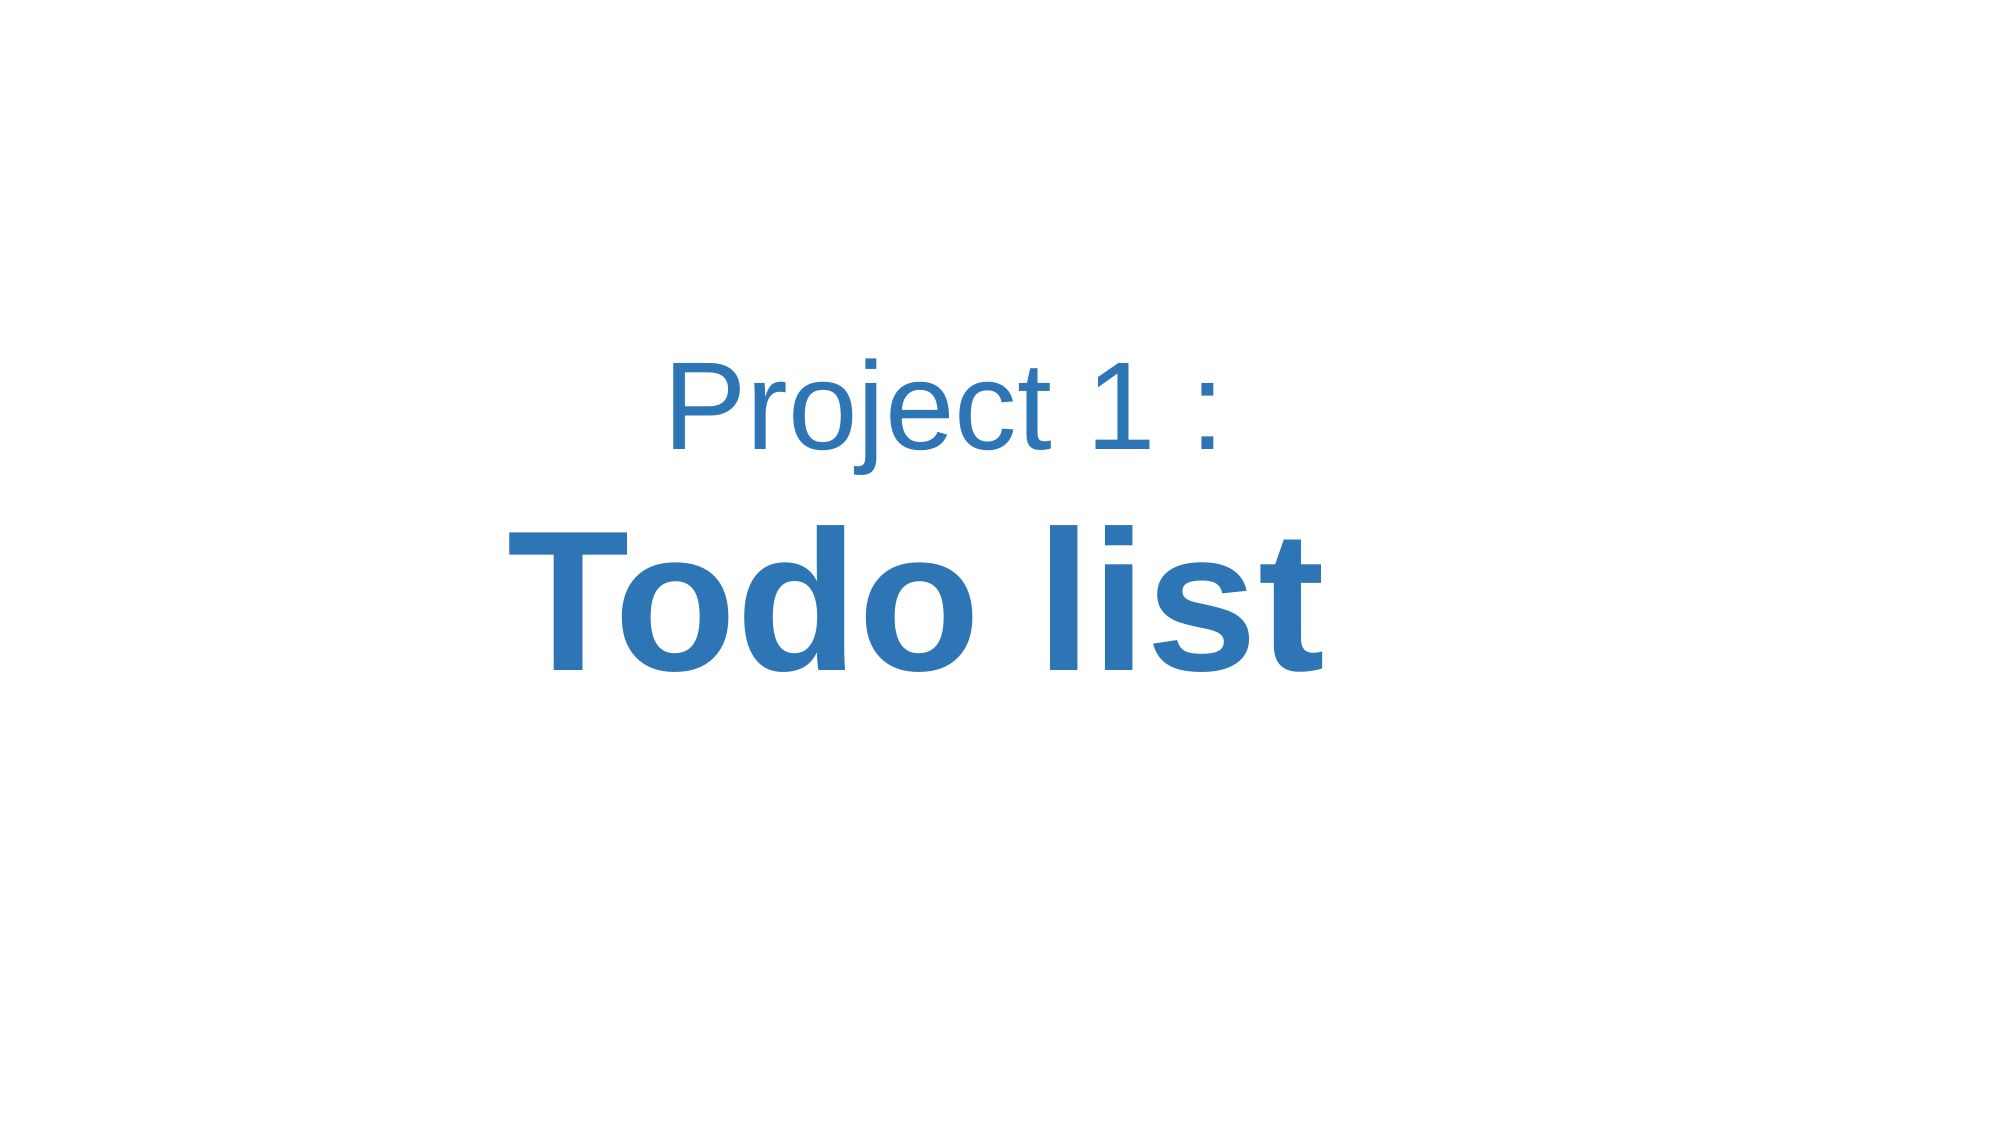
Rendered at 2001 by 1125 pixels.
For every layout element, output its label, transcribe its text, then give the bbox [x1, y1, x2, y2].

title [245, 244, 1746, 636]
subtitle Project 1 : Todo list [194, 334, 1695, 606]
